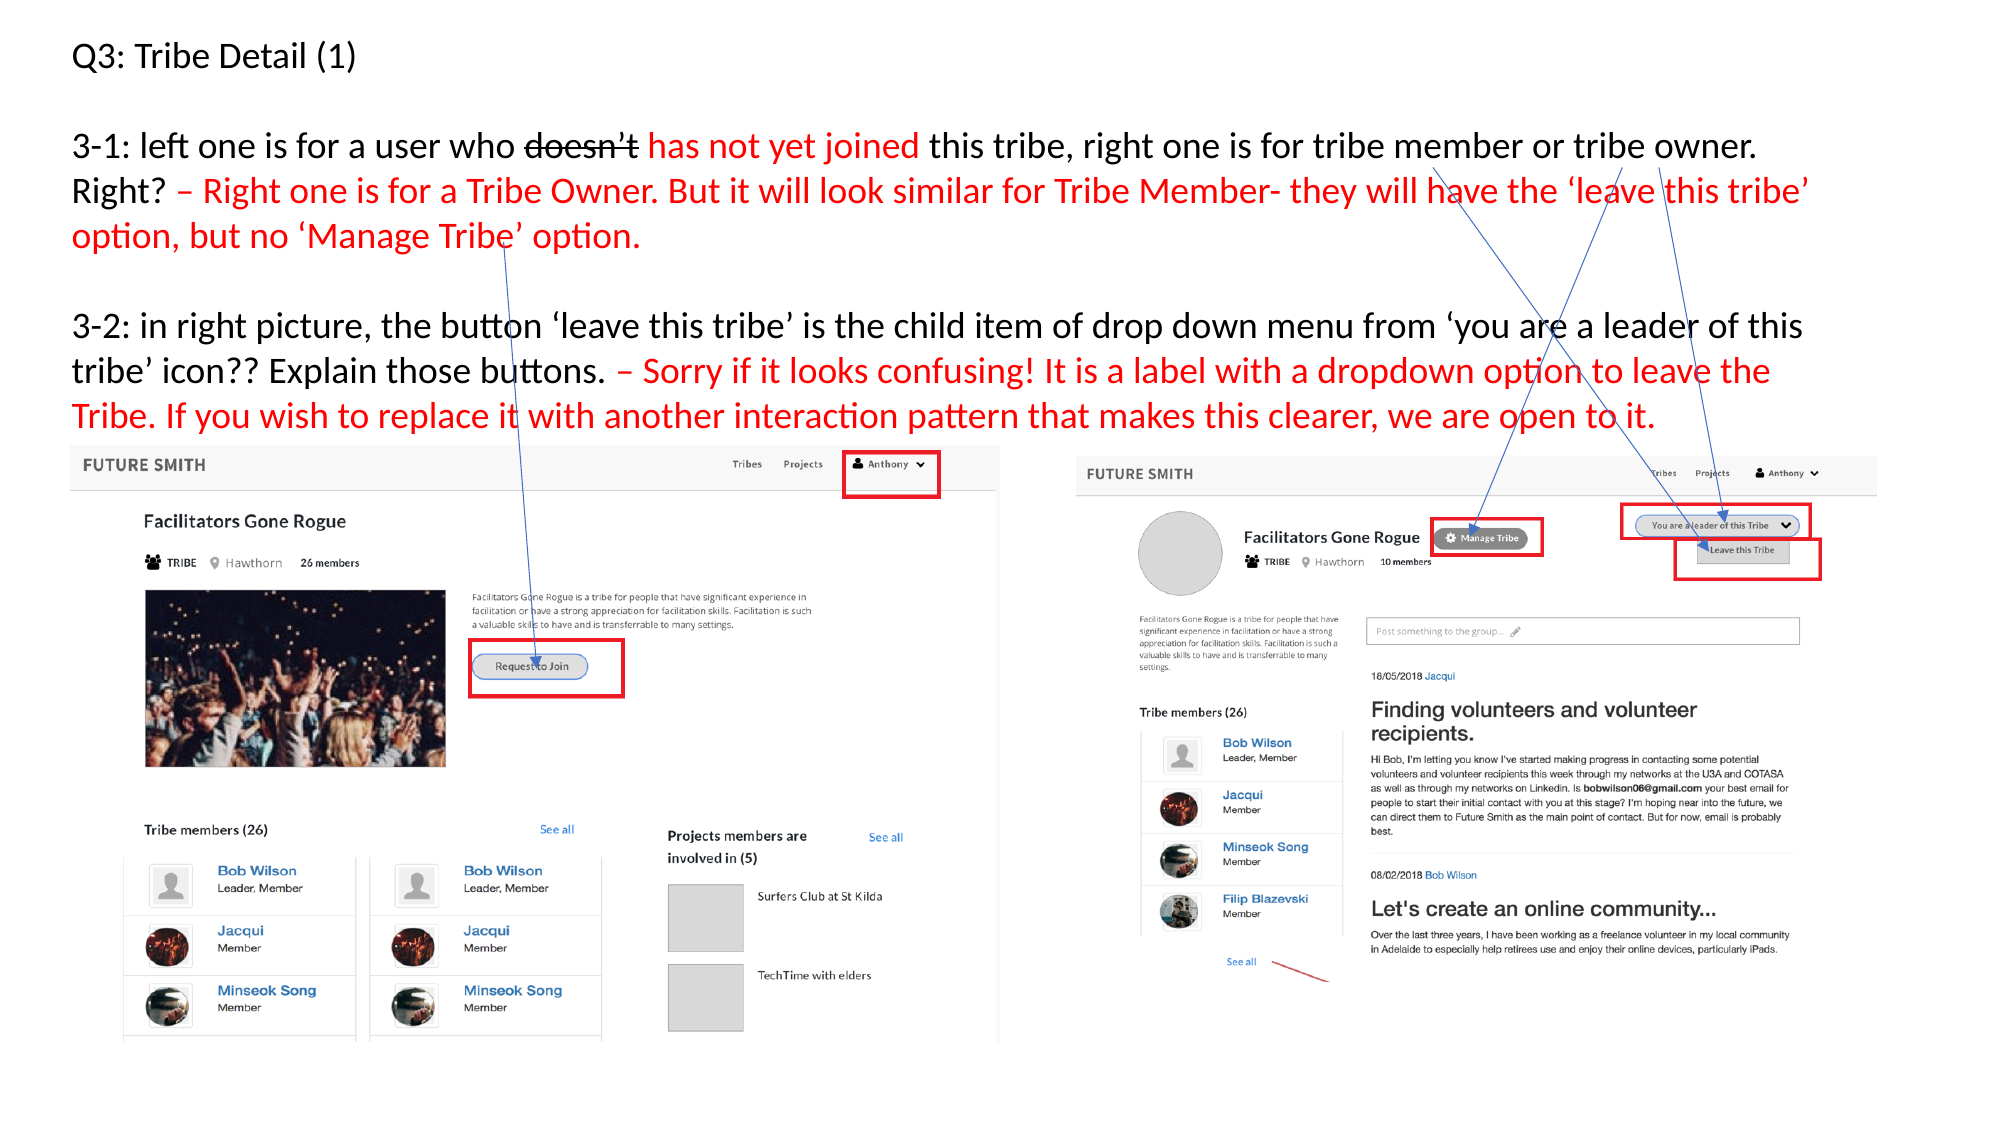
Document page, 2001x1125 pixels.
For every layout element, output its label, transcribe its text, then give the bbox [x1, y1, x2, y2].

text_box Q3: Tribe Detail (1) 3-1: left one is for a user who doesn’t has not yet joined this tribe, right one is for tribe member or tribe owner. Right? – Right one is for a Tribe Owner. But it will look similar for Tribe Member- they will have the ‘leave this tribe’ option, but no ‘Manage Tribe’ option. 3-2: in right picture, the button ‘leave this tribe’ is the child item of drop down menu from ‘you are a leader of this tribe’ icon?? Explain those buttons. – Sorry if it looks confusing! It is a label with a dropdown option to leave the Tribe. If you wish to replace it with another interaction pattern that makes this clearer, we are open to it. [56, 23, 1849, 444]
picture [1076, 456, 1877, 982]
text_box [1432, 167, 1710, 552]
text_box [1710, 167, 1725, 523]
picture [70, 445, 1000, 1042]
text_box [503, 242, 537, 669]
